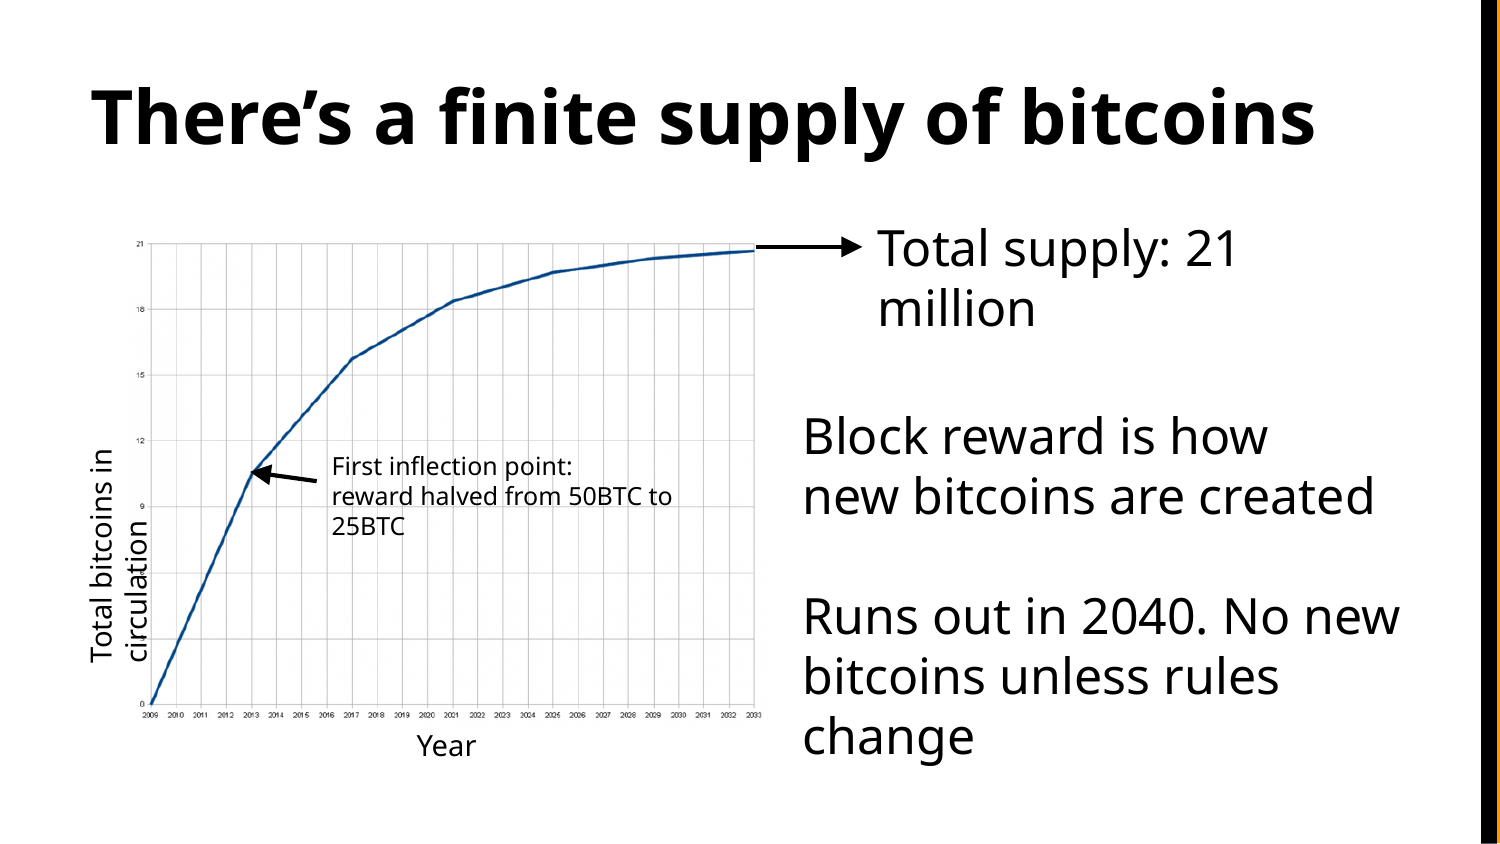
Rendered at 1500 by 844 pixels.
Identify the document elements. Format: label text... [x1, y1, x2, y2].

list Block reward is how new bitcoins are created Runs out in 2040. No new bitcoins unless rules change [787, 209, 1450, 821]
text_box Total supply: 21 million [862, 208, 1428, 285]
title There’s a finite supply of bitcoins [75, 33, 1425, 175]
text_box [74, 234, 770, 771]
